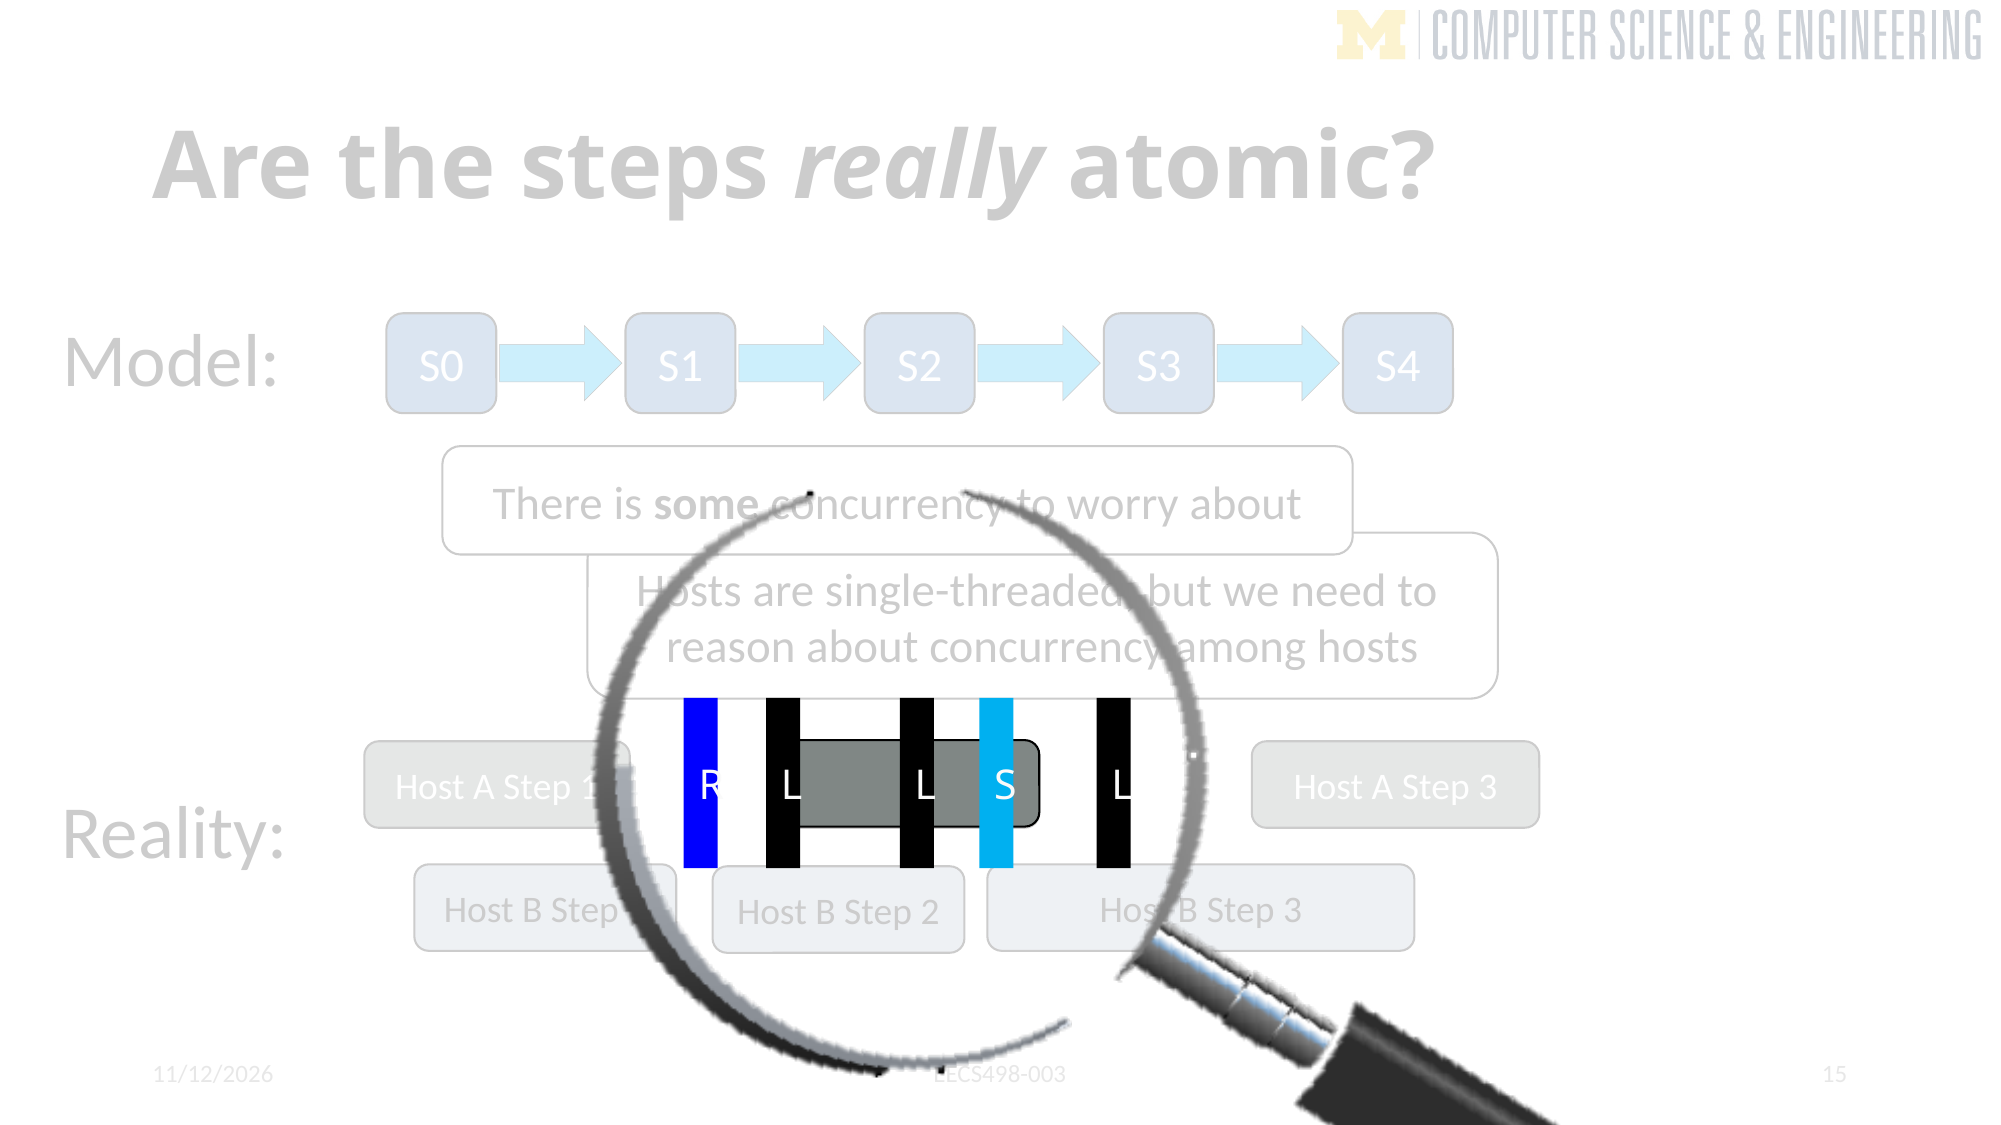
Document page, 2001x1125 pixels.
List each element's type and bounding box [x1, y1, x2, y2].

text_box [386, 313, 1453, 414]
text_box [0, 0, 2000, 1125]
picture [539, 288, 1866, 1125]
text_box [364, 741, 624, 953]
